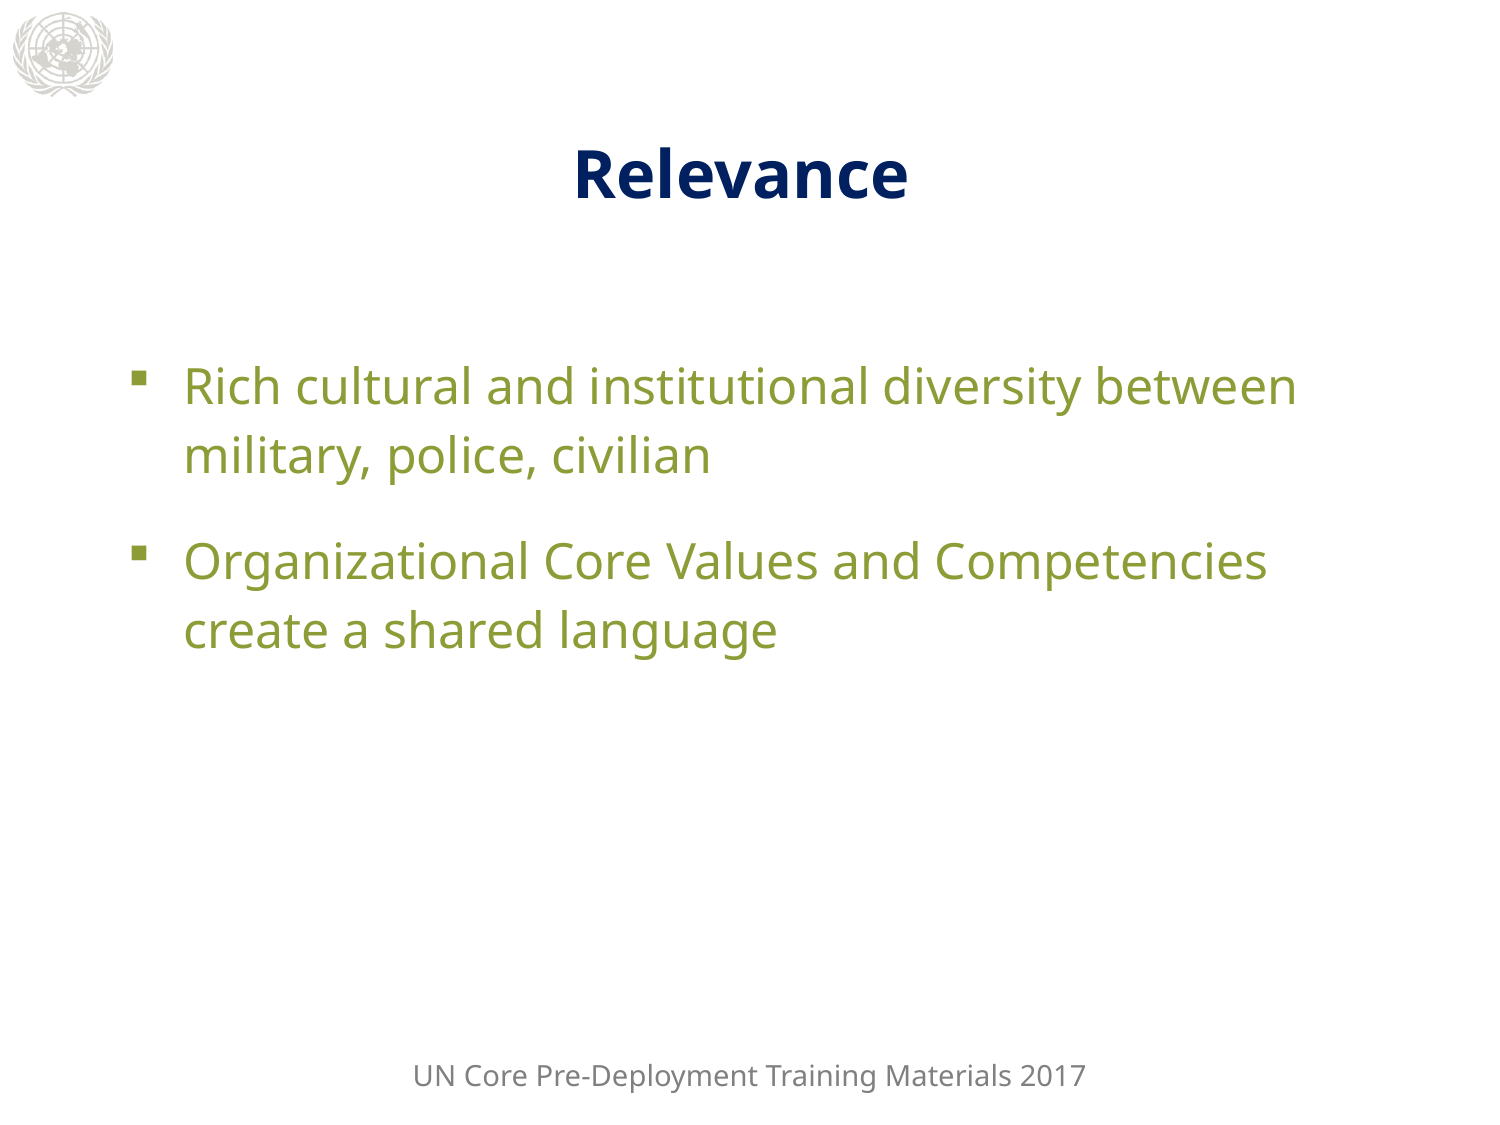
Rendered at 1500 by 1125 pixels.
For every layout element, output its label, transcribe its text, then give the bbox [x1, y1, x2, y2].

text_box Relevance Rich cultural and institutional diversity between military, police, civilian Organizational Core Values and Competencies create a shared language [112, 112, 1388, 900]
text_box UN Core Pre-Deployment Training Materials 2017 [350, 1049, 1150, 1100]
picture [13, 12, 113, 97]
